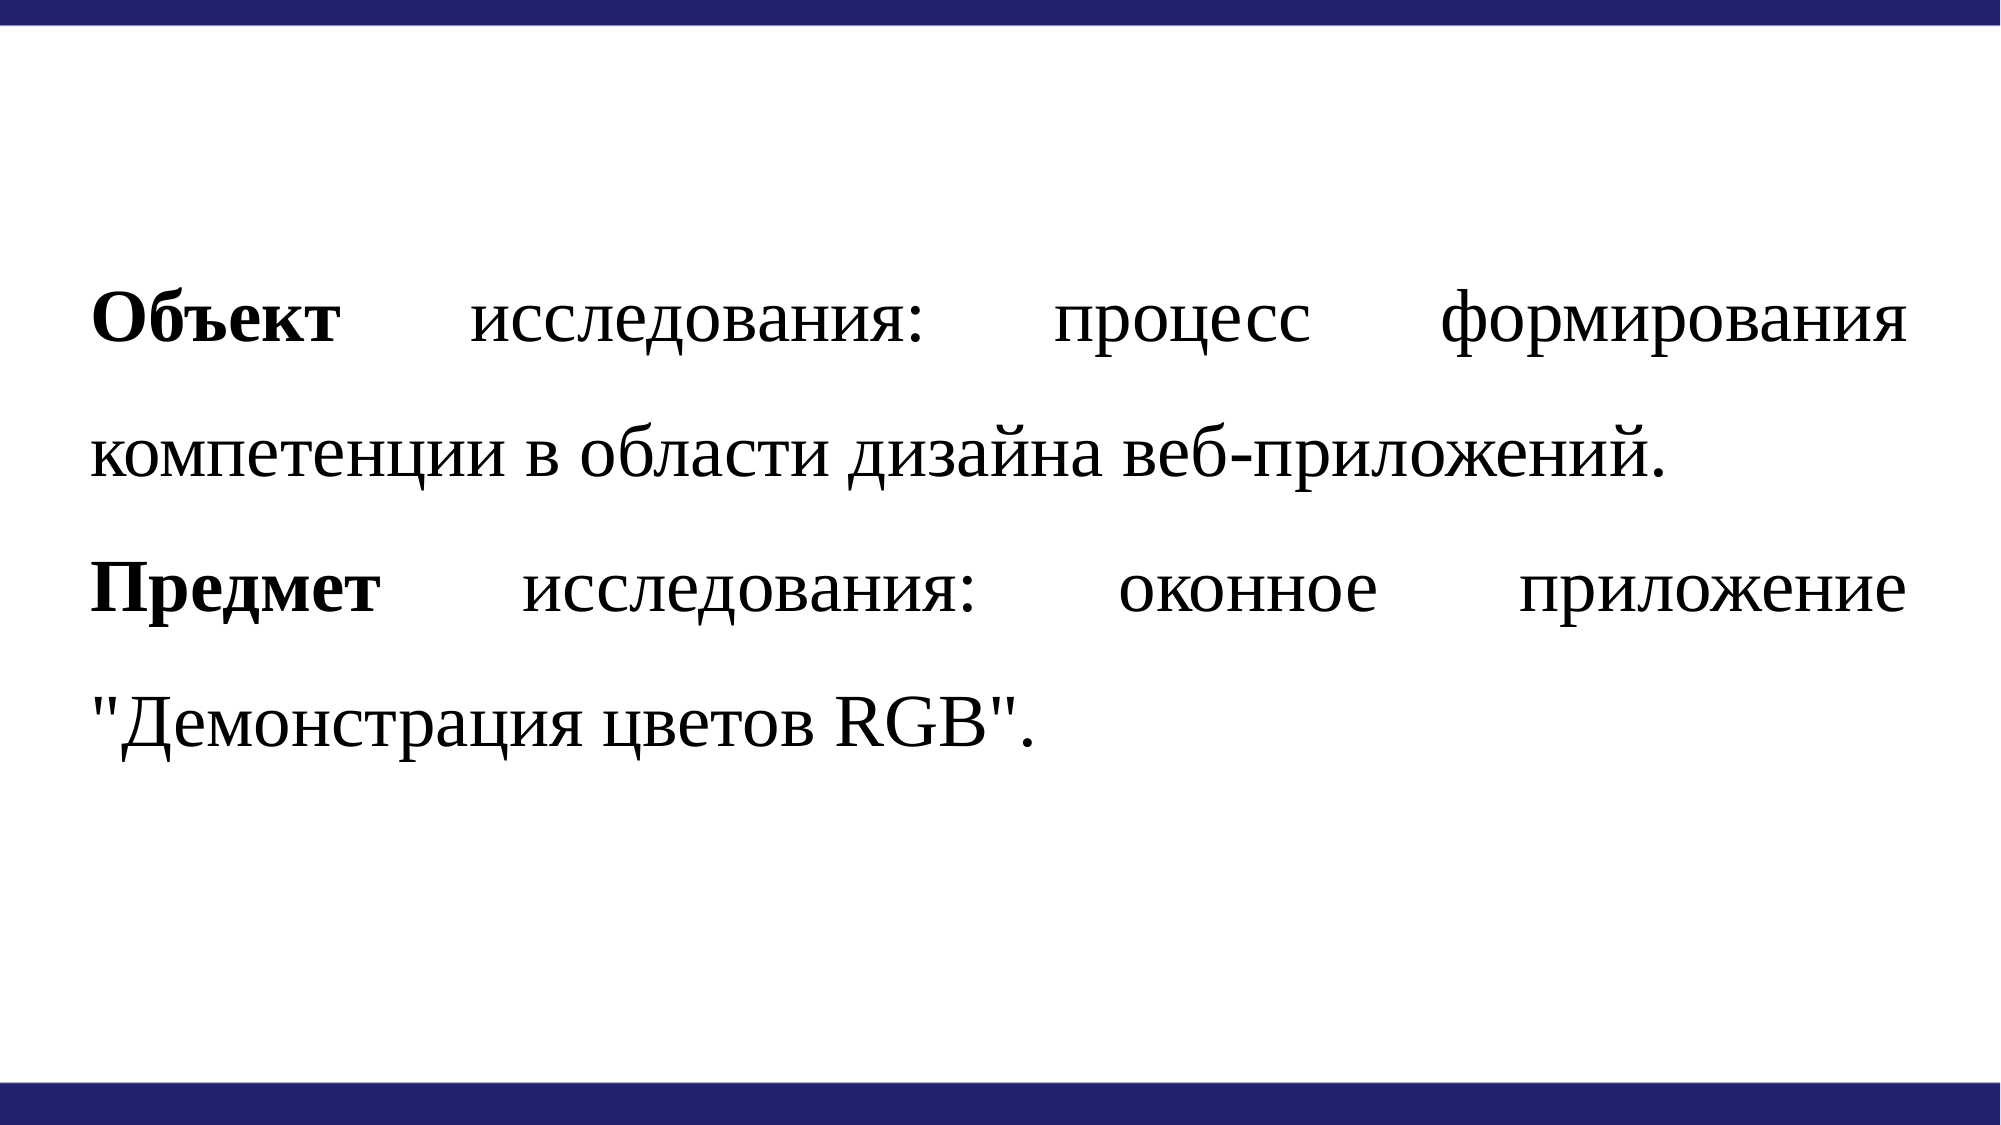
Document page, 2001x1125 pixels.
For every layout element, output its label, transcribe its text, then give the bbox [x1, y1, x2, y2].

text_box Объект исследования: процесс формирования компетенции в области дизайна веб-приложений. Предмет исследования: оконное приложение "Демонстрация цветов RGB". [75, 214, 1925, 769]
picture [0, 0, 2001, 1125]
